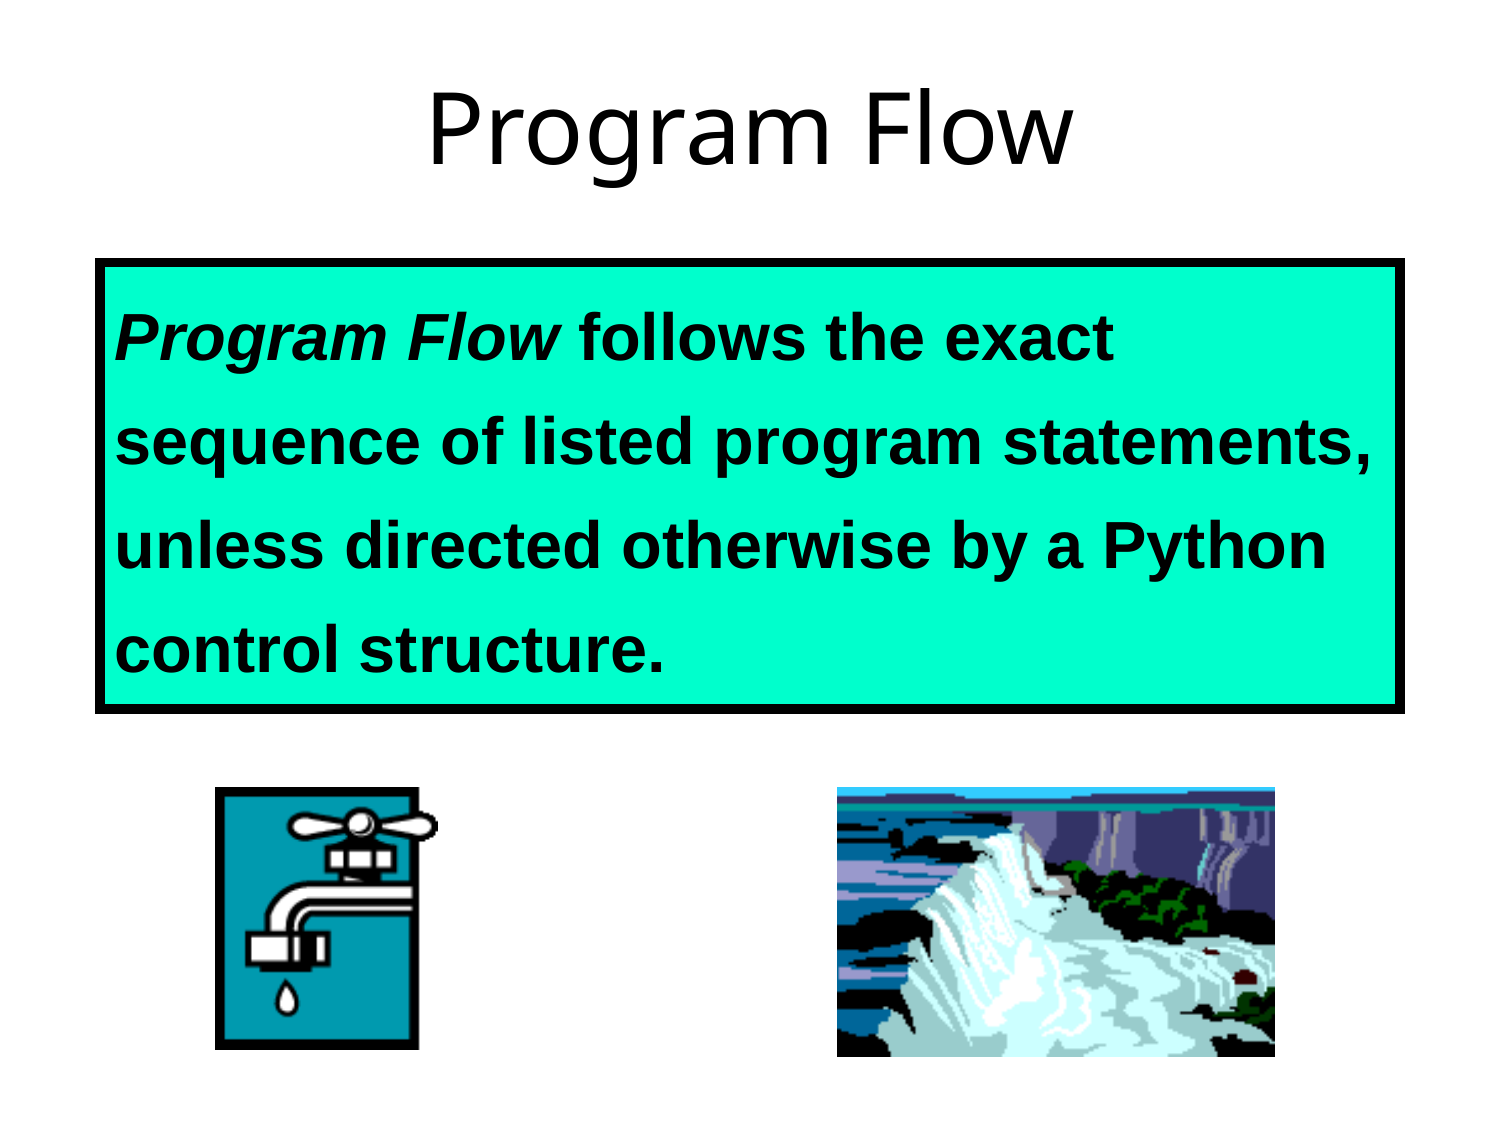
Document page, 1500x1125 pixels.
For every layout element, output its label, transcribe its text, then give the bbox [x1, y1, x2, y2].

title Program Flow [0, 0, 1500, 250]
picture [215, 787, 438, 1051]
picture [837, 825, 877, 829]
picture [837, 787, 1276, 1058]
picture [907, 820, 924, 824]
text_box Program Flow follows the exact sequence of listed program statements, unless directed otherwise by a Python control structure. [99, 262, 1400, 709]
